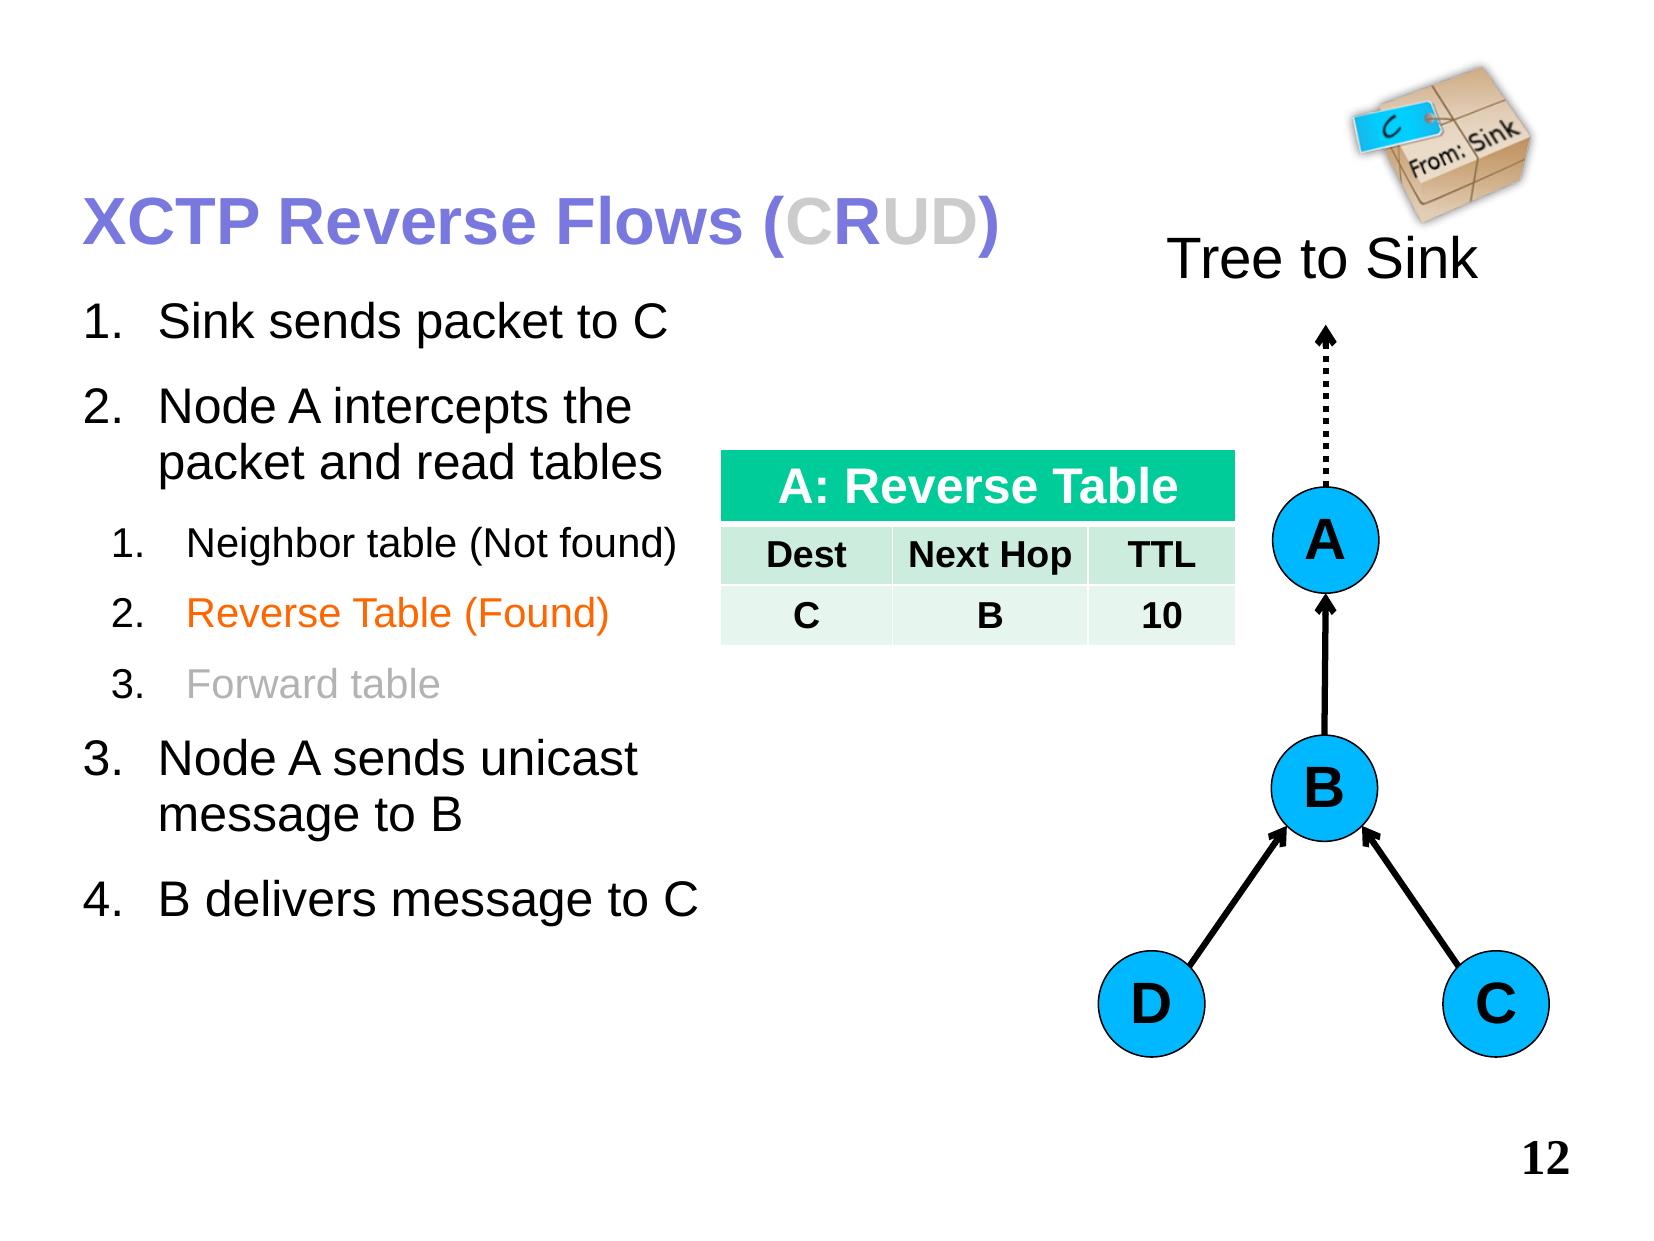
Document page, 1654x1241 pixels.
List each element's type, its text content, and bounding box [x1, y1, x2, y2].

table_cell Next Hop [893, 527, 1087, 584]
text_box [1188, 825, 1288, 967]
table_cell B [893, 586, 1087, 645]
table_cell TTL [1089, 527, 1235, 584]
picture [1310, 48, 1571, 240]
table_cell Dest [721, 527, 892, 584]
table_cell 10 [1089, 586, 1235, 645]
text_box B [1271, 735, 1378, 842]
title XCTP Reverse Flows (CRUD) [82, 49, 1004, 260]
slide_number 12 [1185, 1129, 1571, 1215]
text_box C [1442, 950, 1550, 1058]
list Sink sends packet to C Node A intercepts the packet and read tables Neighbor table (Not found) Reverse Table (Found) Forward table Node A sends unicast message to B B delivers message to C [82, 289, 721, 1108]
table_header A: Reverse Table [721, 450, 1235, 521]
text_box D [1098, 950, 1205, 1058]
table_cell C [721, 586, 892, 645]
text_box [1361, 825, 1459, 967]
text_box Tree to Sink [1151, 218, 1495, 299]
text_box A [1272, 487, 1379, 594]
